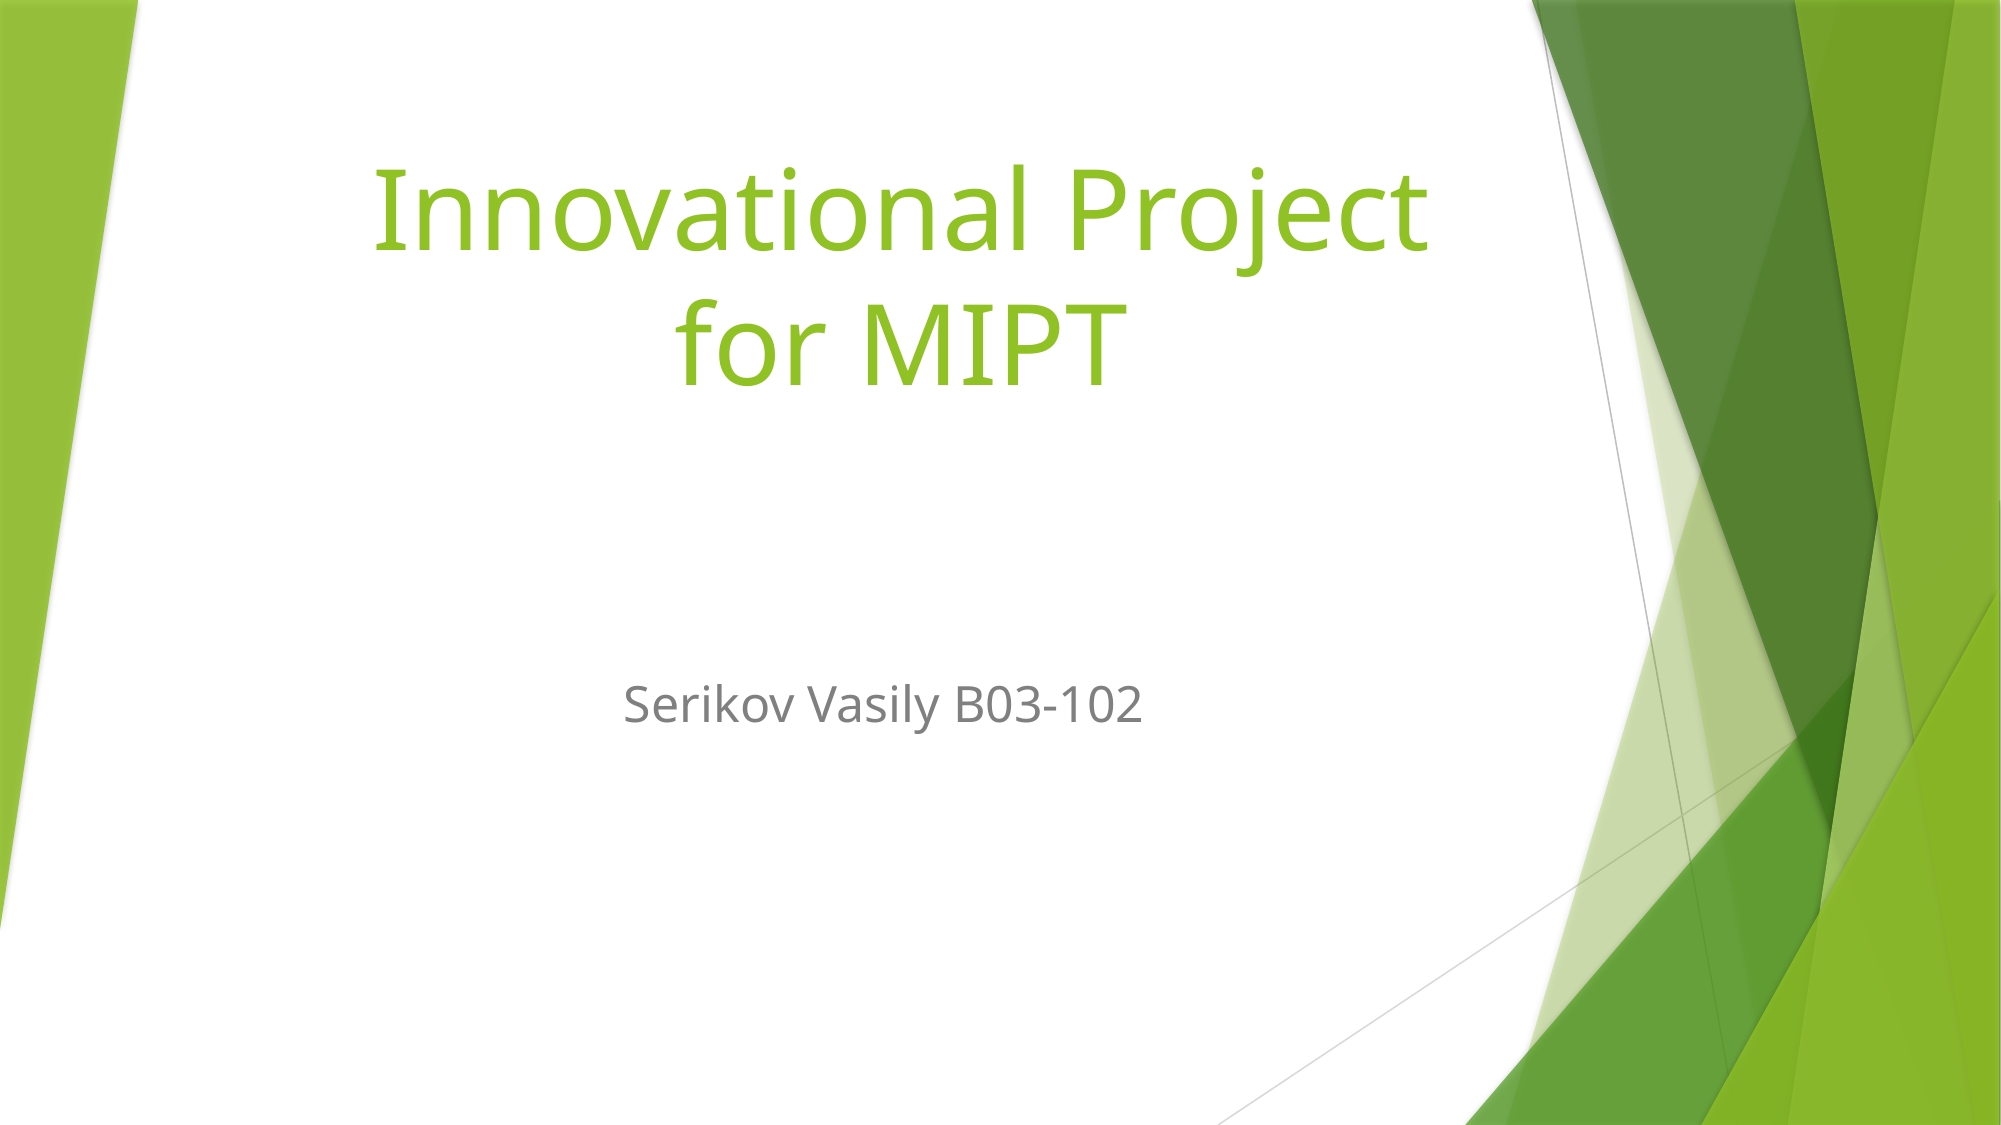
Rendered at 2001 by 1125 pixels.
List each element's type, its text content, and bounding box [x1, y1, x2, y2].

subtitle Serikov Vasily B03-102 [247, 664, 1522, 845]
title Innovational Project for MIPT [264, 145, 1539, 416]
